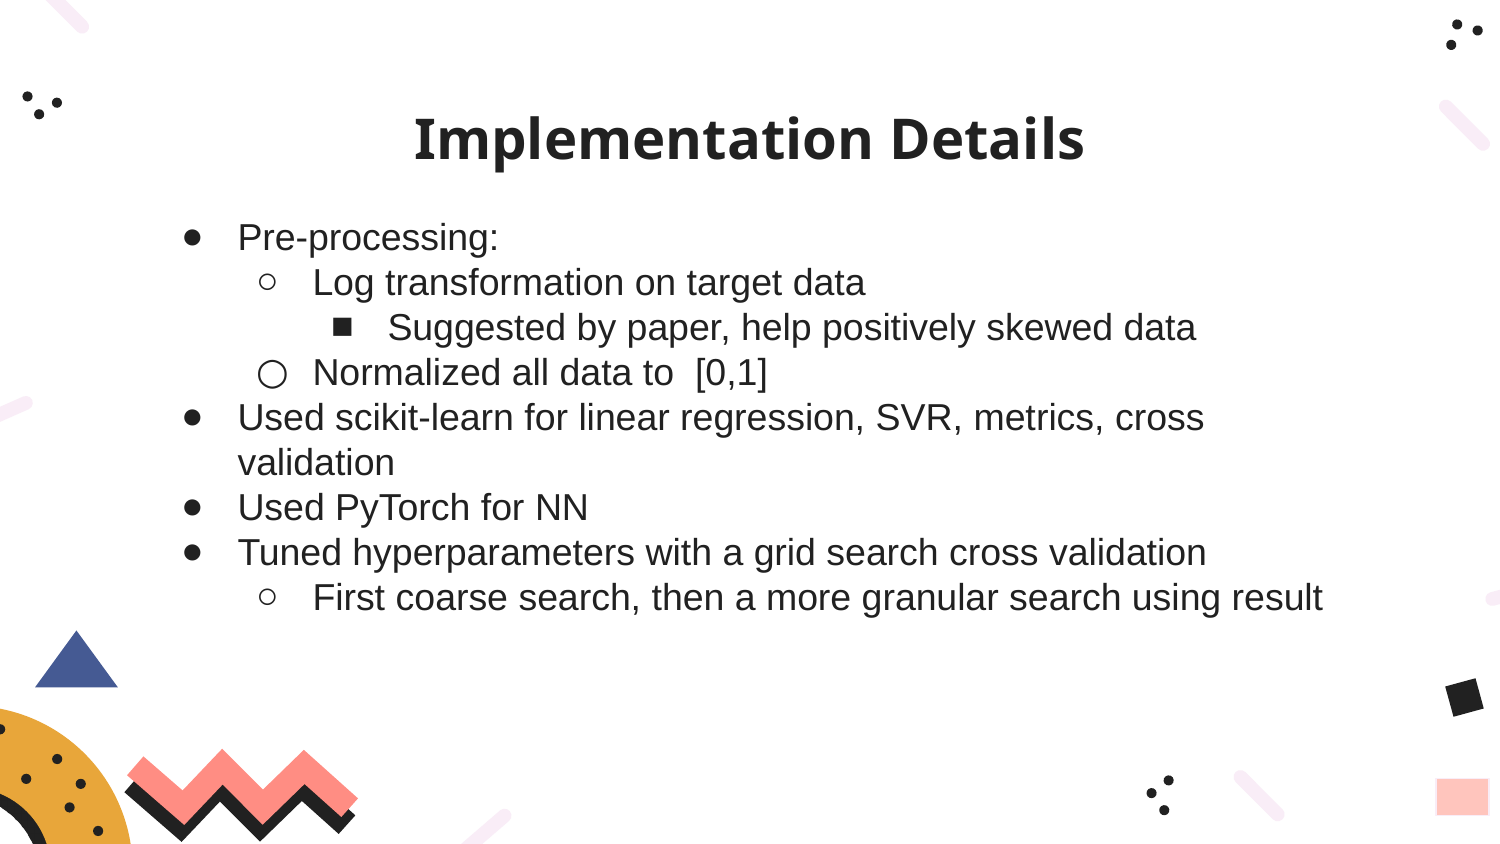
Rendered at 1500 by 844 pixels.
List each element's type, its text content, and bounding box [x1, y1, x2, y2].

text_box Pre-processing: Log transformation on target data Suggested by paper, help positively skewed data Normalized all data to [0,1] Used scikit-learn for linear regression, SVR, metrics, cross validation Used PyTorch for NN Tuned hyperparameters with a grid search cross validation First coarse search, then a more granular search using result [147, 197, 1382, 716]
title Implementation Details [118, 77, 1382, 173]
text_box [1436, 778, 1489, 816]
